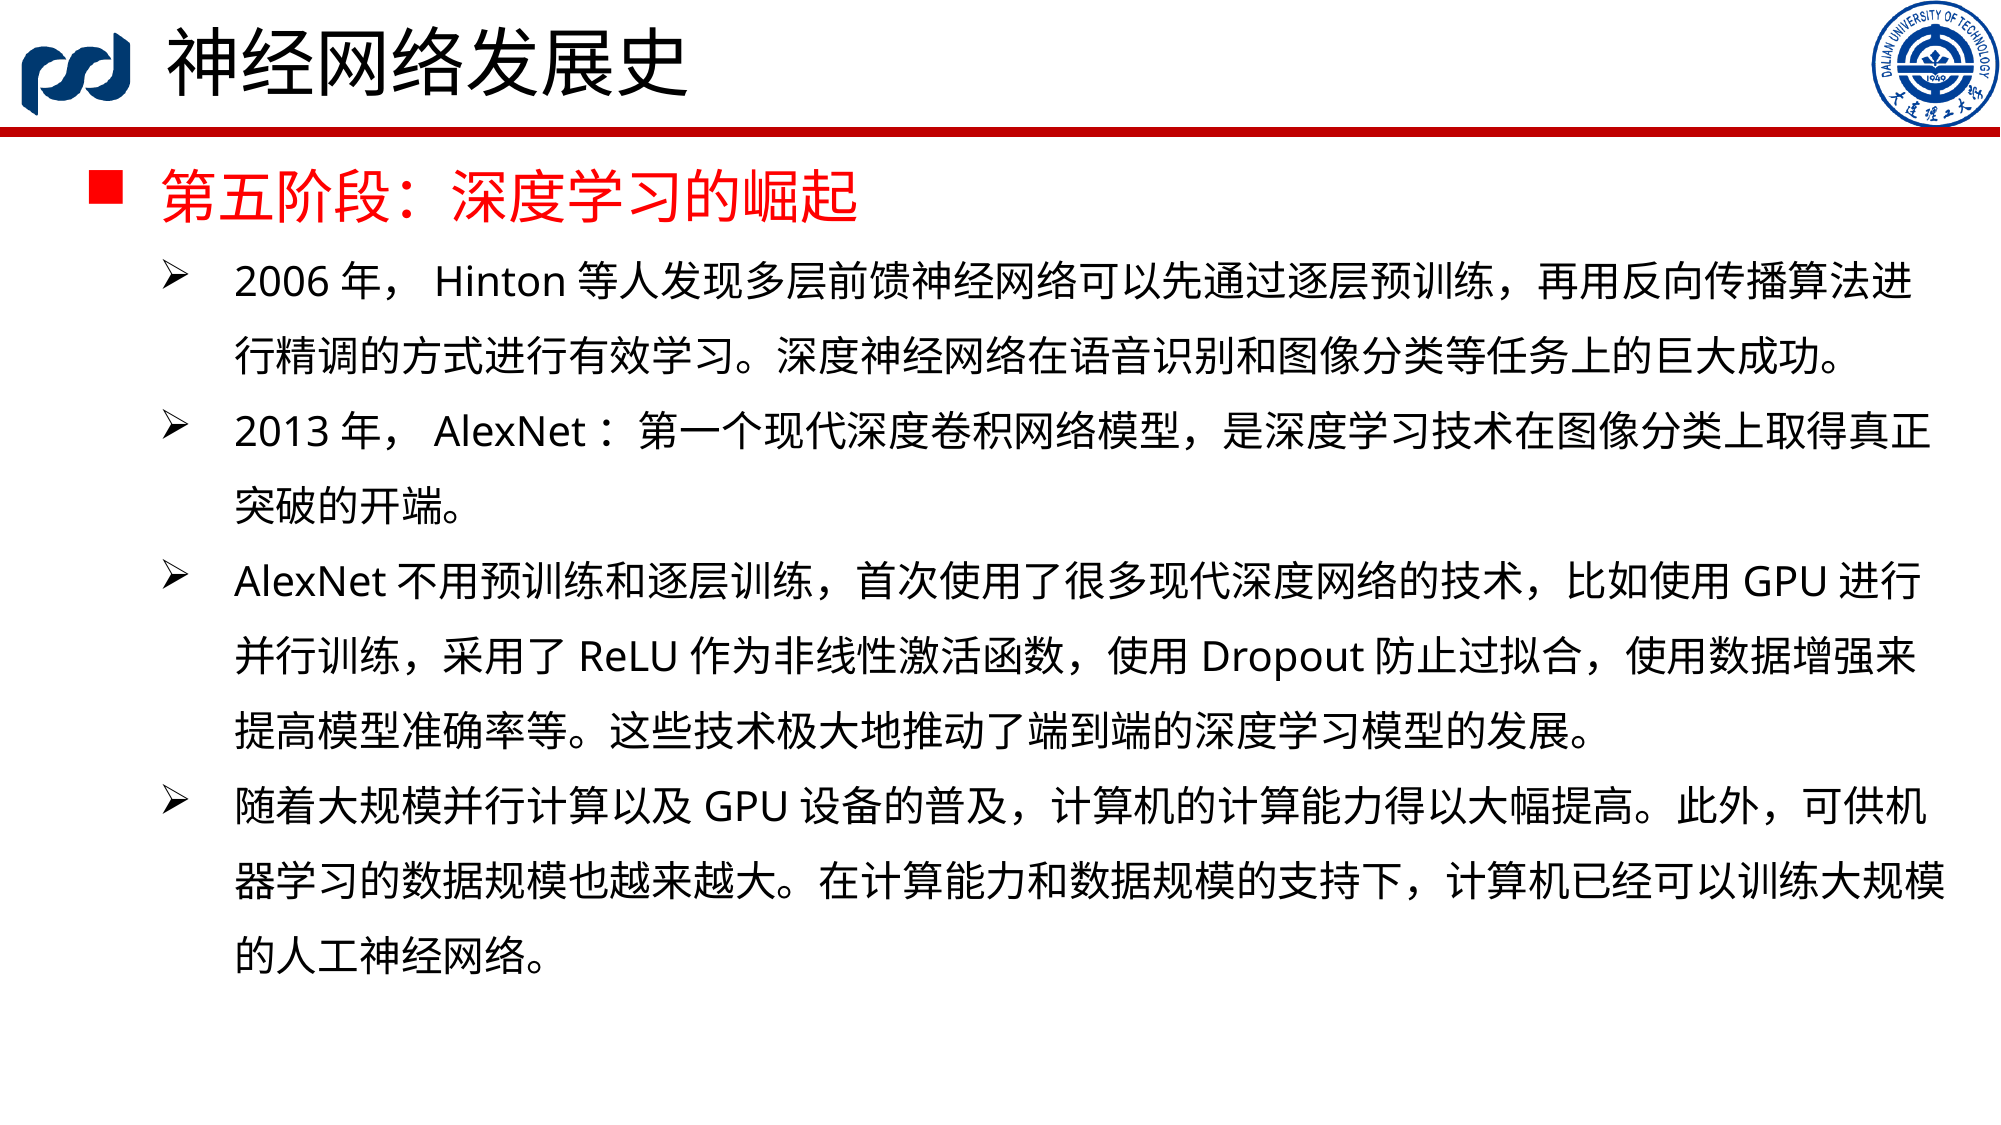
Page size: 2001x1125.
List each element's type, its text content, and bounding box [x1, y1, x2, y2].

picture [1871, 0, 2001, 128]
text_box 第五阶段：深度学习的崛起 2006年，Hinton等人发现多层前馈神经网络可以先通过逐层预训练，再用反向传播算法进行精调的方式进行有效学习。深度神经网络在语音识别和图像分类等任务上的巨大成功。 2013年，AlexNet：第一个现代深度卷积网络模型，是深度学习技术在图像分类上取得真正突破的开端。 AlexNet不用预训练和逐层训练，首次使用了很多现代深度网络的技术，比如使用GPU进行并行训练，采用了ReLU作为非线性激活函数，使用Dropout防止过拟合，使用数据增强来提高模型准确率等。这些技术极大地推动了端到端的深度学习模型的发展。 随着大规模并行计算以及GPU设备的普及，计算机的计算能力得以大幅提高。此外，可供机器学习的数据规模也越来越大。在计算能力和数据规模的支持下，计算机已经可以训练大规模的人工神经网络。 [69, 152, 1968, 1088]
title 神经网络发展史 [150, 15, 1580, 118]
picture [12, 11, 150, 122]
